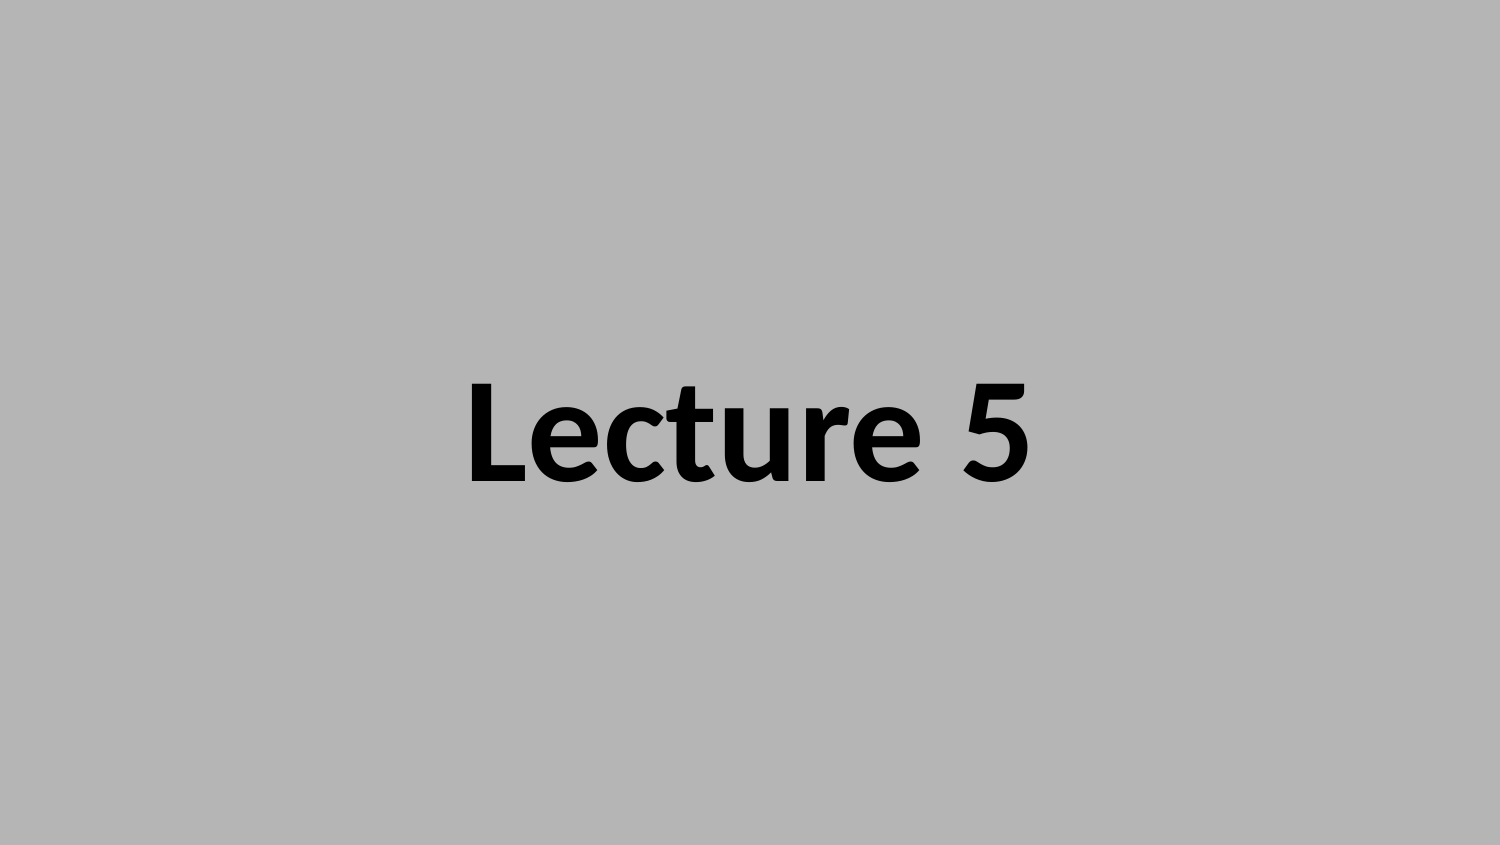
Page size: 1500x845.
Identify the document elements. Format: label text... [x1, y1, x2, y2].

text_box Lecture 5 [449, 323, 1051, 519]
